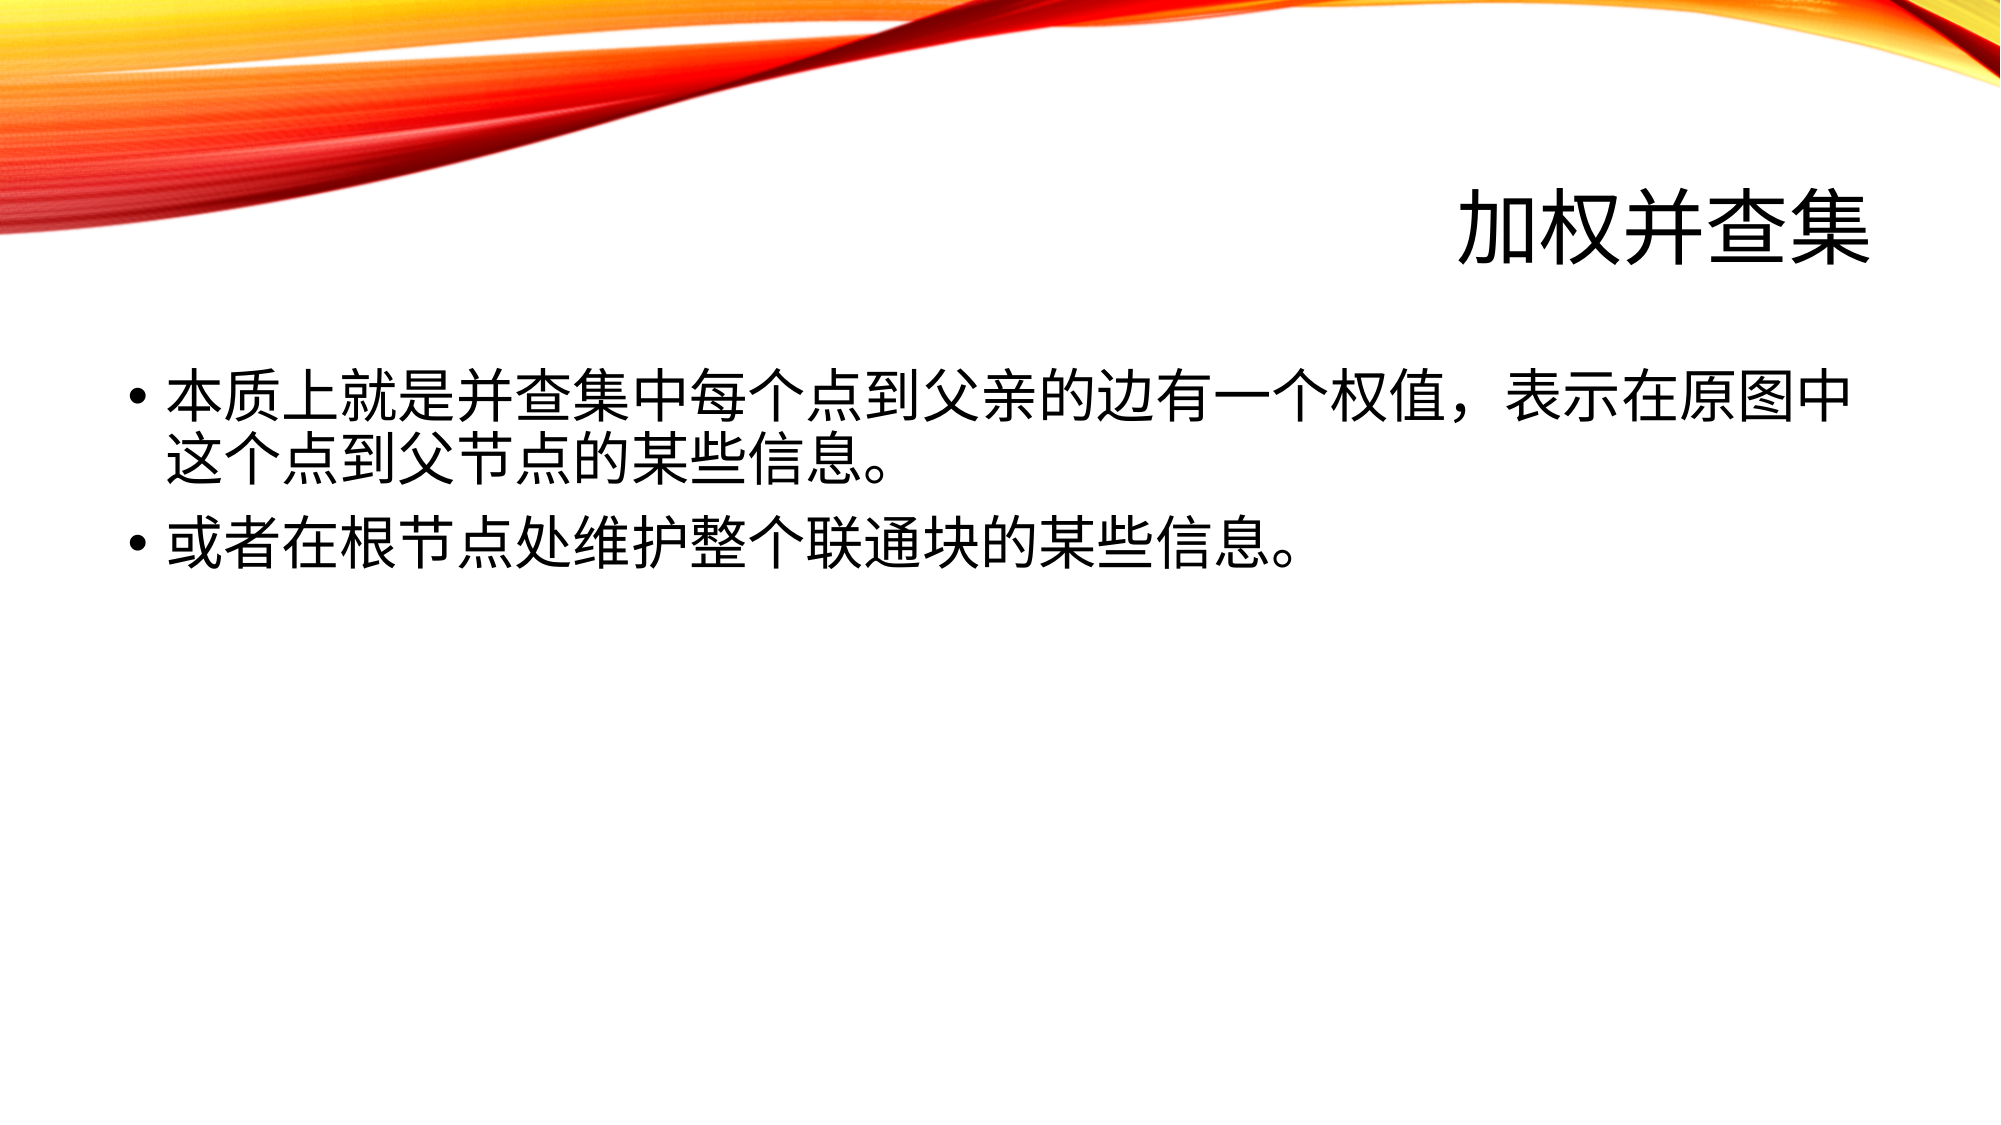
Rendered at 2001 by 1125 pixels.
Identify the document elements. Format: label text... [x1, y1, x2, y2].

list 本质上就是并查集中每个点到父亲的边有一个权值，表示在原图中这个点到父节点的某些信息。 或者在根节点处维护整个联通块的某些信息。 [112, 360, 1888, 1021]
title 加权并查集 [474, 125, 1888, 338]
picture [0, 0, 2000, 237]
